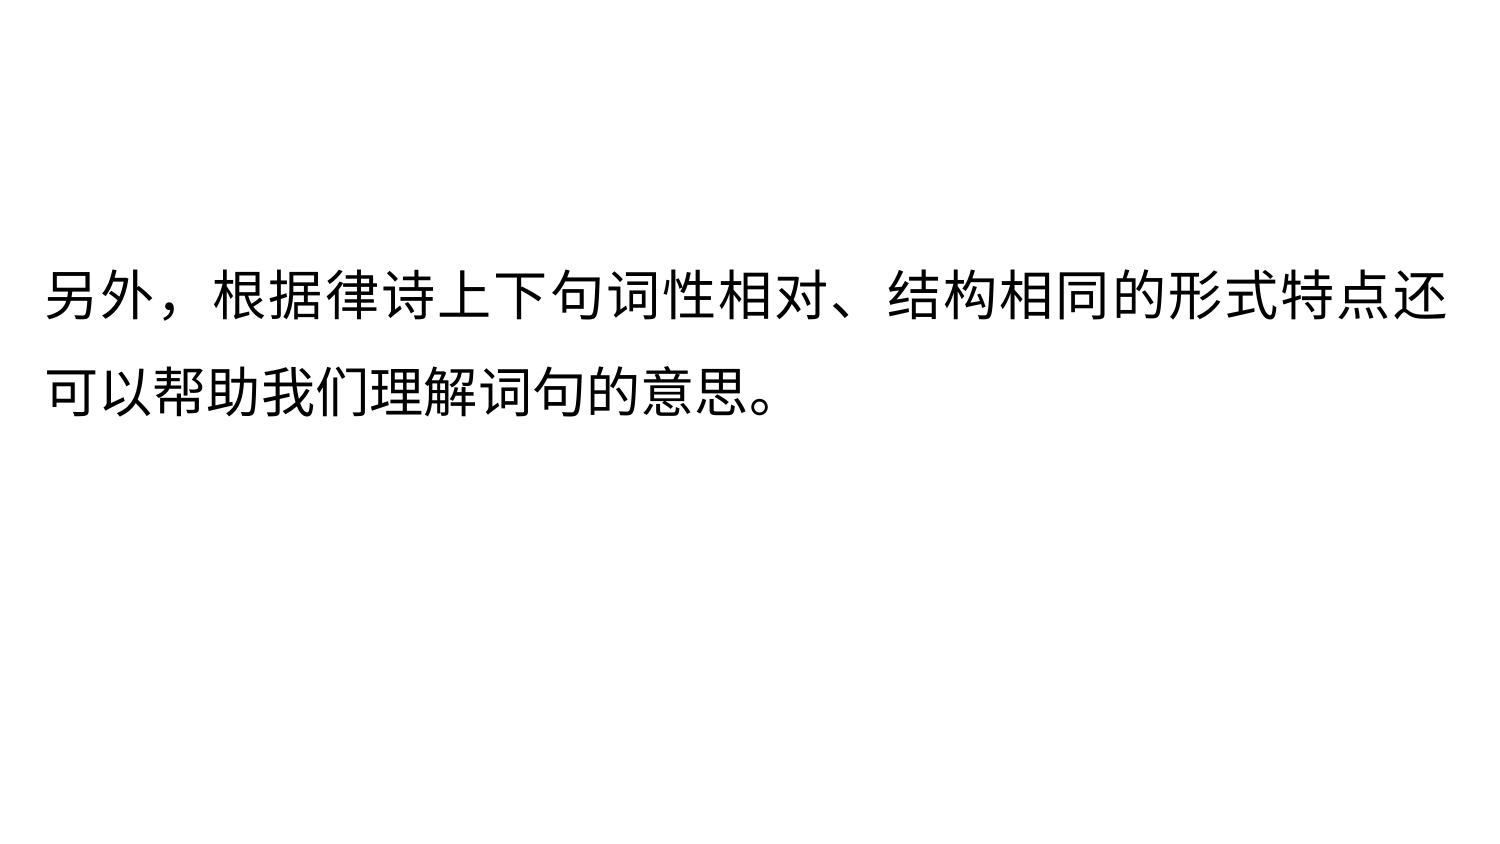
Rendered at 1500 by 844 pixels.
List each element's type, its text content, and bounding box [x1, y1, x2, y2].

text_box 另外，根据律诗上下句词性相对、结构相同的形式特点还可以帮助我们理解词句的意思。 [29, 220, 1463, 431]
